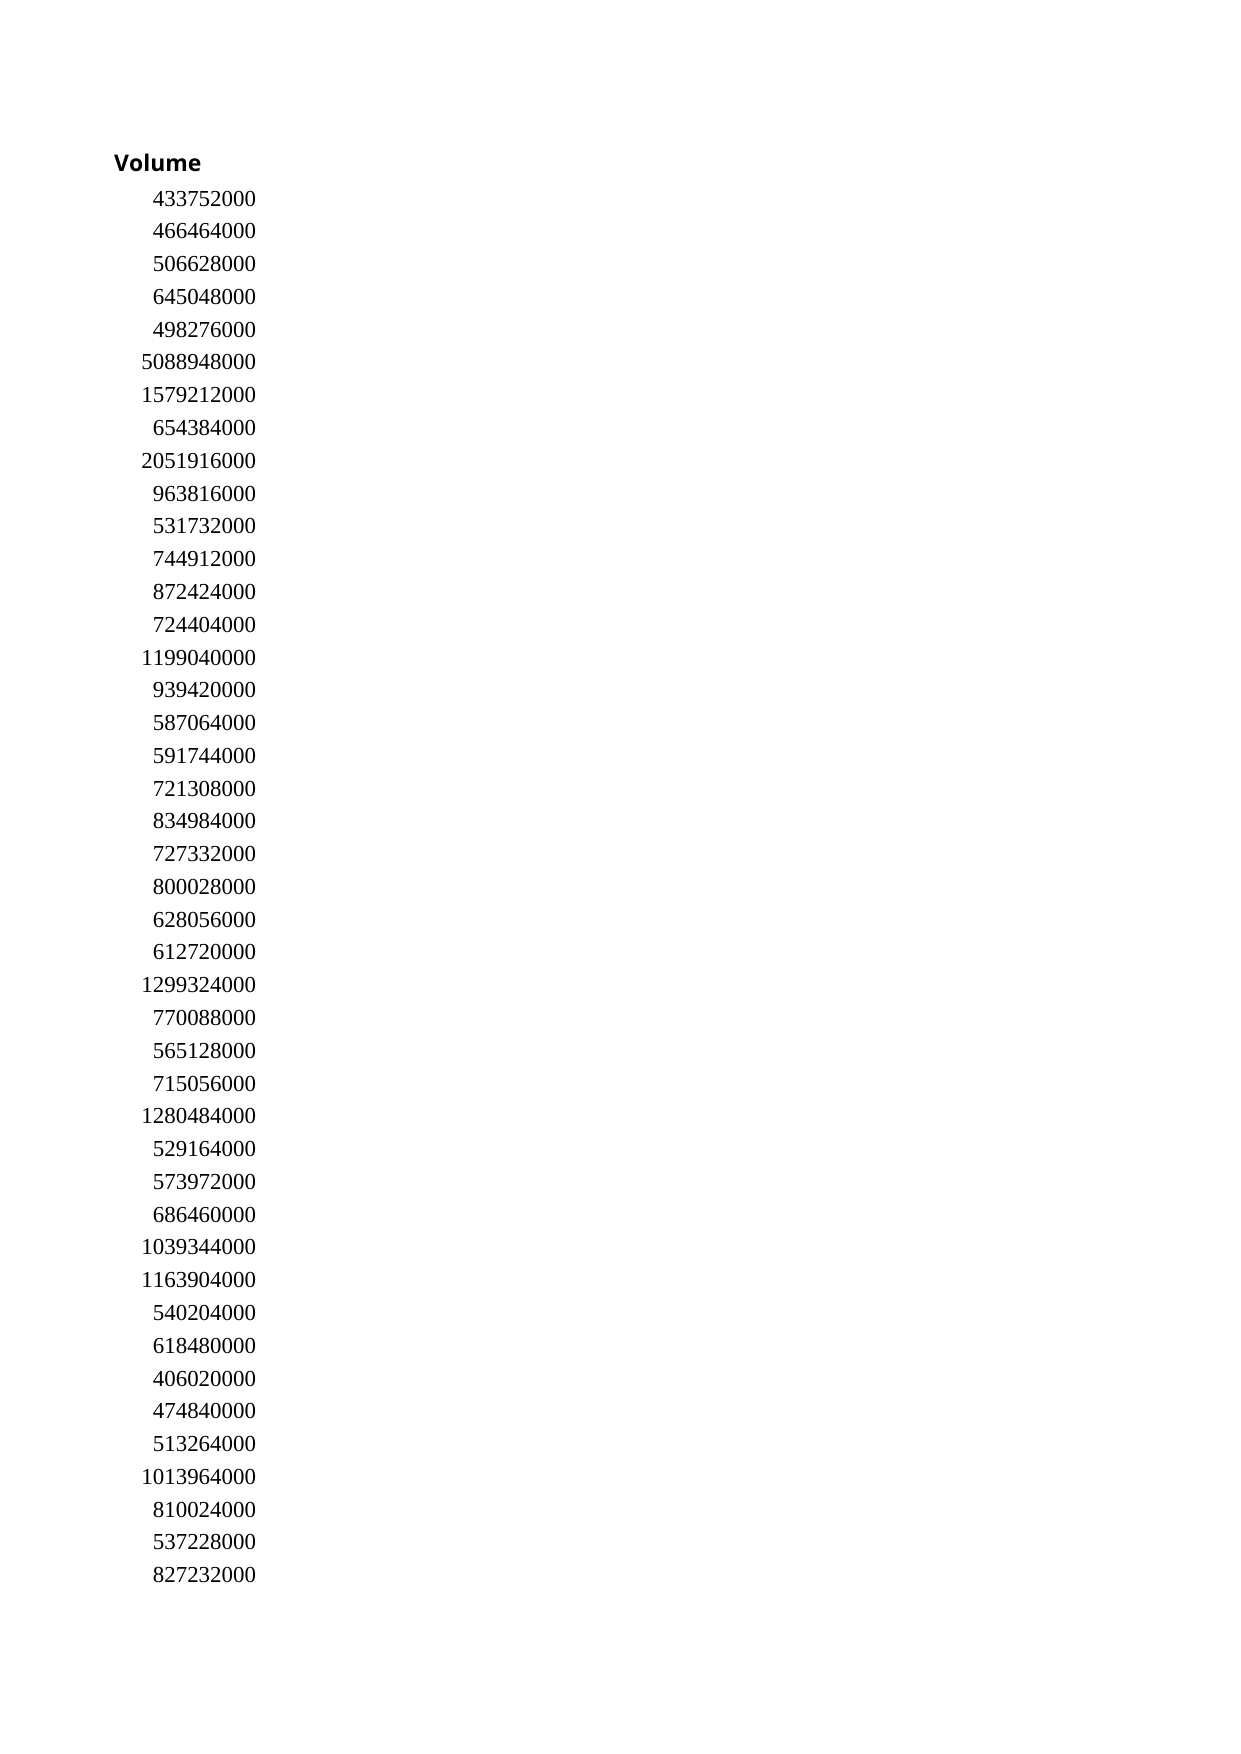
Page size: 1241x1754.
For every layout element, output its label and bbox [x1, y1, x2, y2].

table_header [113, 150, 258, 183]
